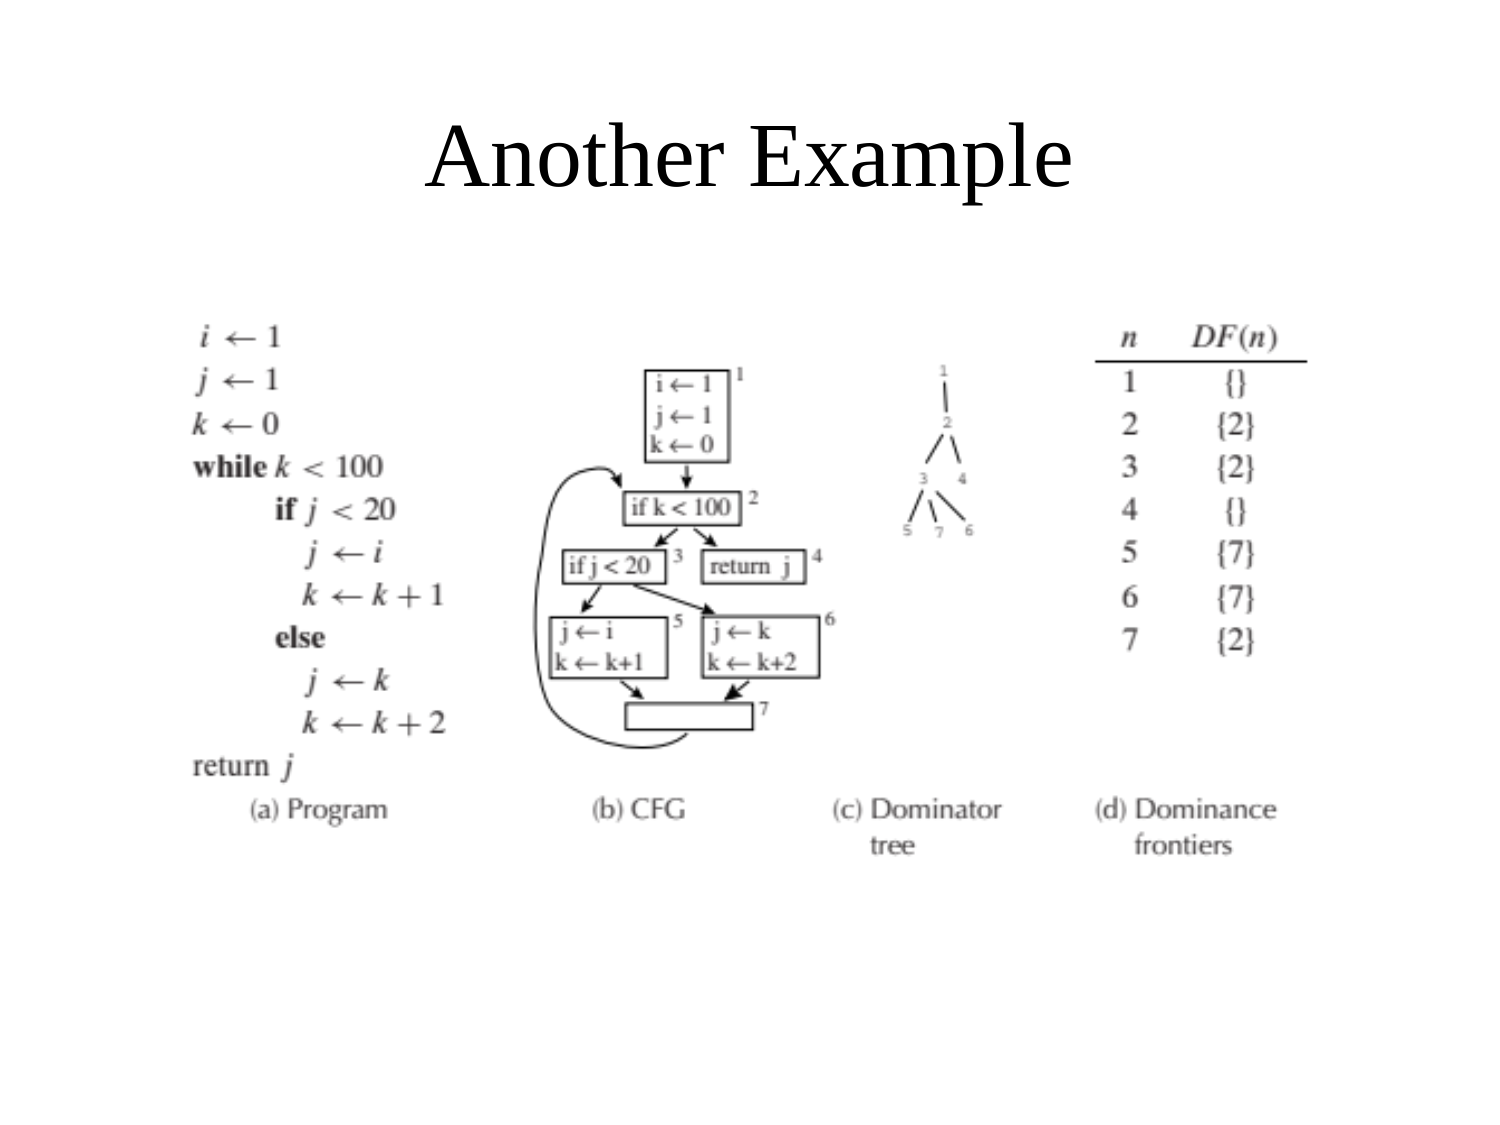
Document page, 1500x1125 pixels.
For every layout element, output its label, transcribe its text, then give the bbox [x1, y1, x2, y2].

picture [156, 287, 1344, 880]
title Another Example [112, 99, 1388, 200]
